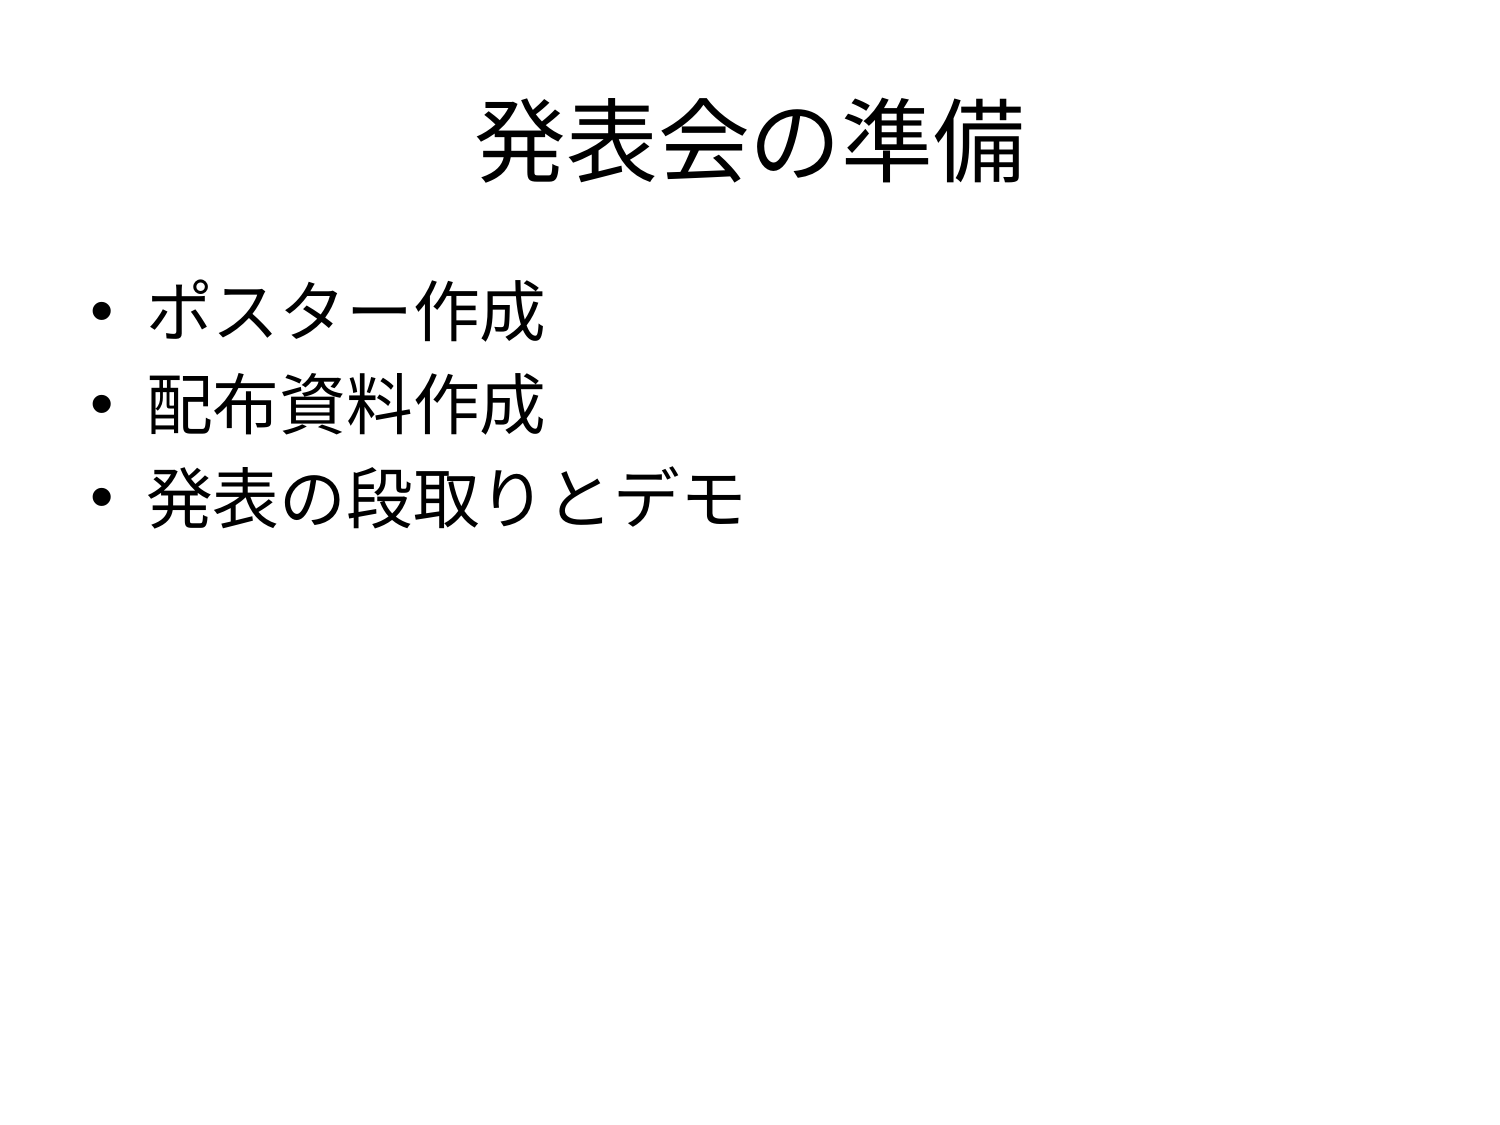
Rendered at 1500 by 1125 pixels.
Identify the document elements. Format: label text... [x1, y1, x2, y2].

list ポスター作成 配布資料作成 発表の段取りとデモ [75, 262, 1425, 1005]
title 発表会の準備 [75, 45, 1425, 233]
